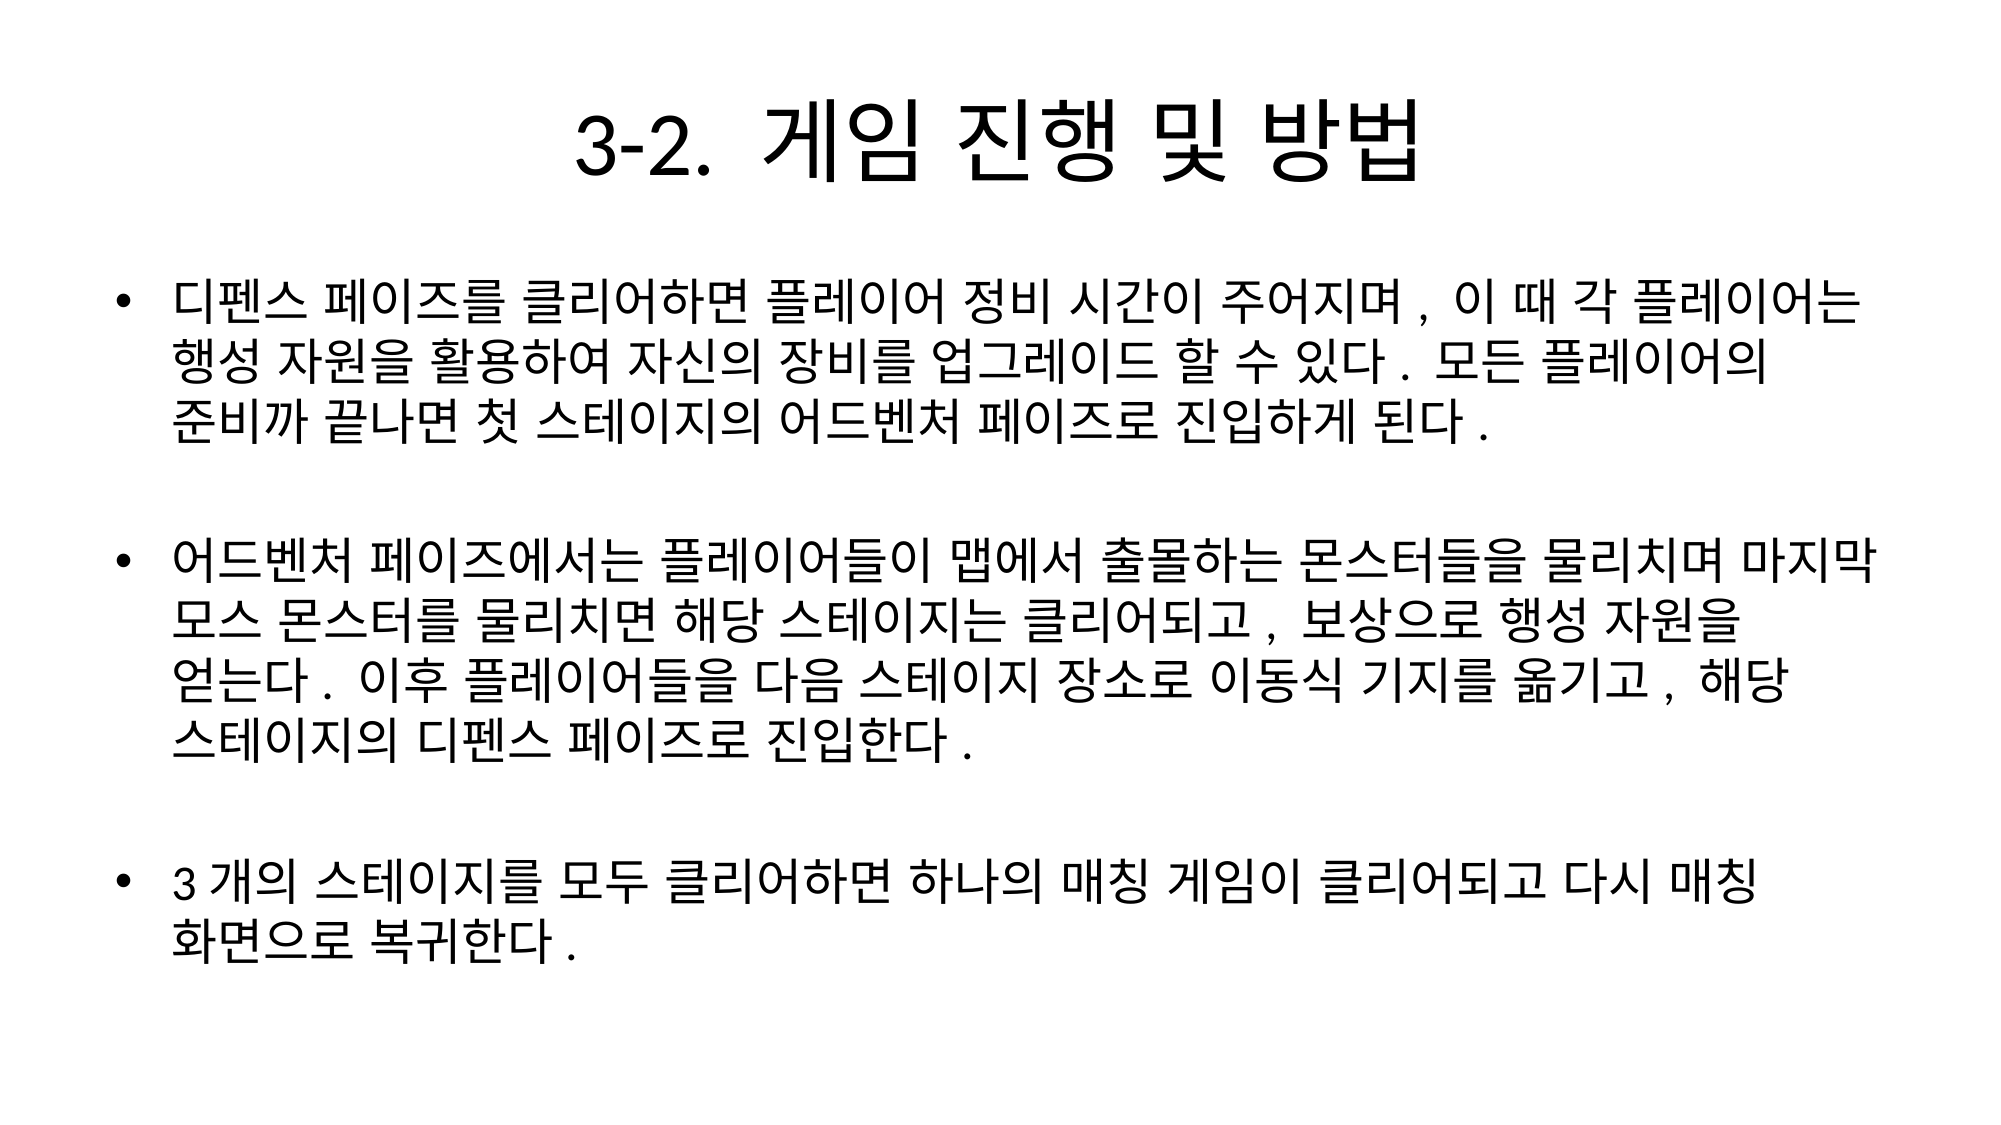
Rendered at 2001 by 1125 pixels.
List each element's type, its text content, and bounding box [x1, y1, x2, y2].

title 3-2. 게임 진행 및 방법 [99, 45, 1900, 233]
list 디펜스 페이즈를 클리어하면 플레이어 정비 시간이 주어지며, 이 때 각 플레이어는 행성 자원을 활용하여 자신의 장비를 업그레이드 할 수 있다. 모든 플레이어의 준비까 끝나면 첫 스테이지의 어드벤처 페이즈로 진입하게 된다. 어드벤처 페이즈에서는 플레이어들이 맵에서 출몰하는 몬스터들을 물리치며 마지막 모스 몬스터를 물리치면 해당 스테이지는 클리어되고, 보상으로 행성 자원을 얻는다. 이후 플레이어들을 다음 스테이지 장소로 이동식 기지를 옮기고, 해당 스테이지의 디펜스 페이즈로 진입한다. 3개의 스테이지를 모두 클리어하면 하나의 매칭 게임이 클리어되고 다시 매칭 화면으로 복귀한다. [99, 262, 1900, 1005]
